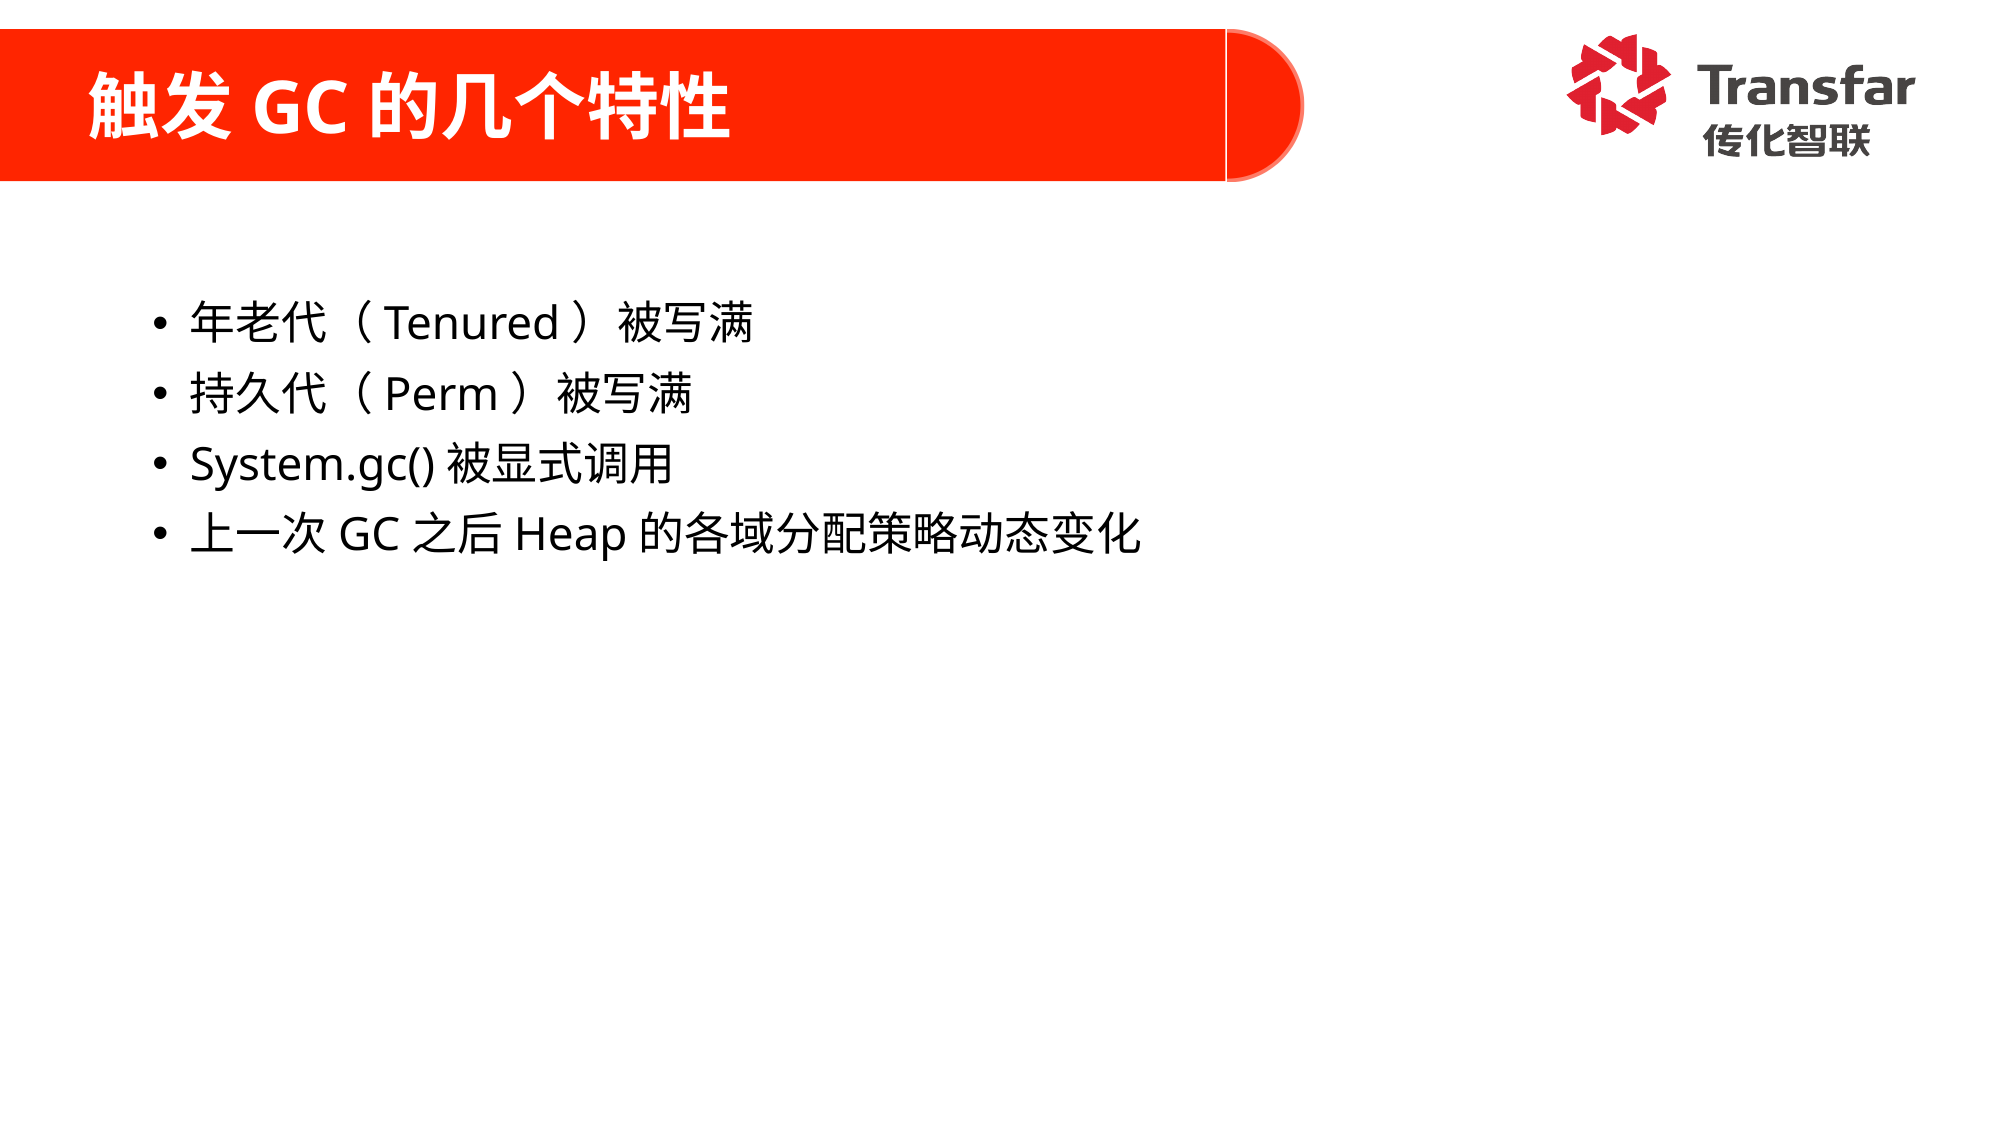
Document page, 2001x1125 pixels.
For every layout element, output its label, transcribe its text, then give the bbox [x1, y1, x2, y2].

list 年老代（Tenured）被写满 持久代（Perm）被写满 System.gc()被显式调用 上一次GC之后Heap的各域分配策略动态变化 [137, 292, 1863, 766]
picture [1566, 34, 1916, 157]
text_box 触发GC的几个特性 [72, 53, 748, 156]
text_box [0, 28, 1226, 182]
picture [1227, 29, 1308, 182]
